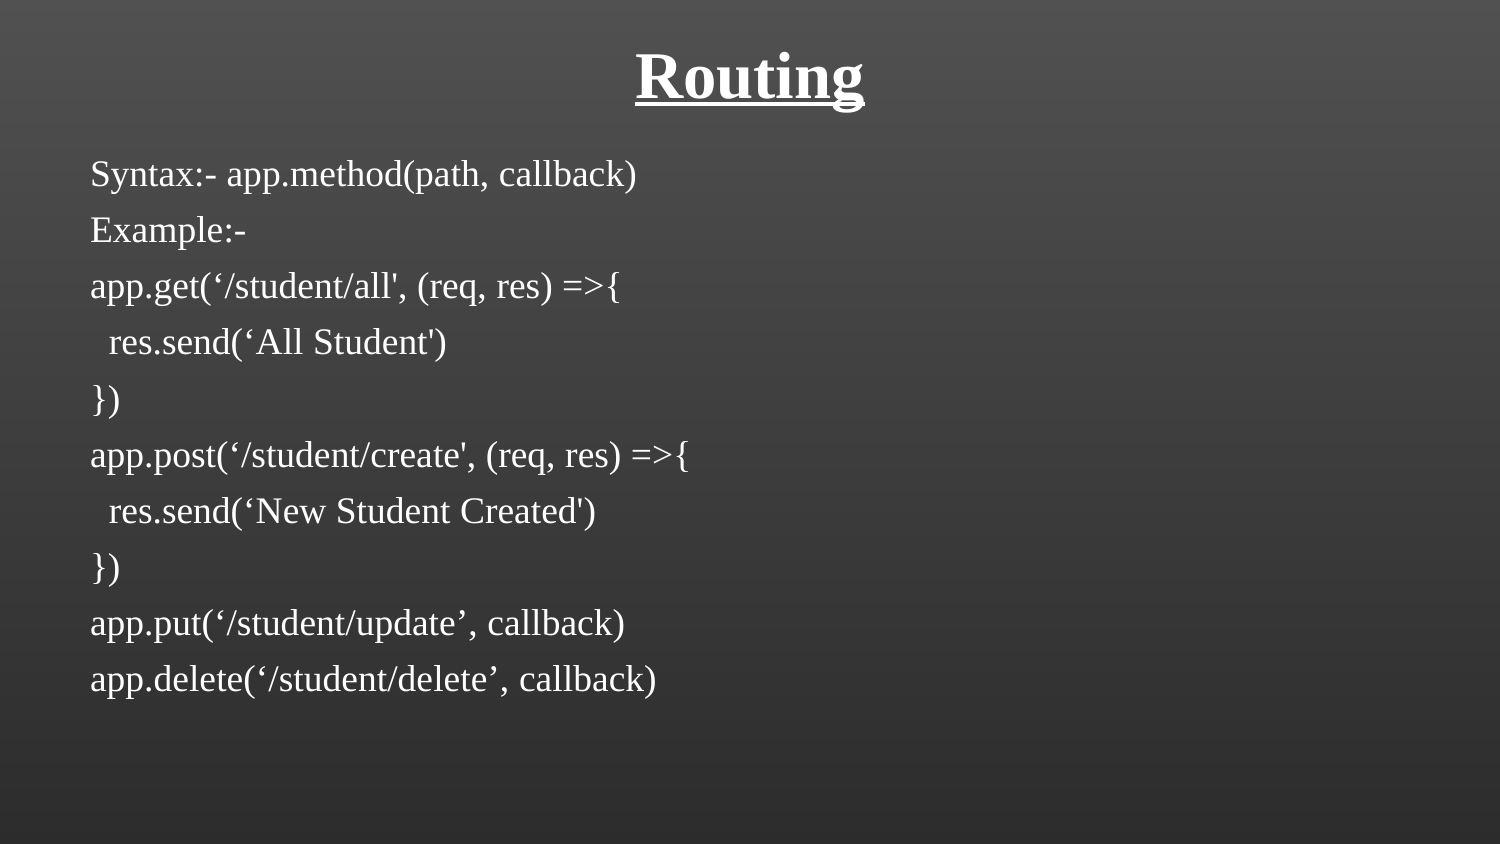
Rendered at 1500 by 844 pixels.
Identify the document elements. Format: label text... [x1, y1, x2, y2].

list Syntax:- app.method(path, callback) Example:- app.get(‘/student/all', (req, res) =>{ res.send(‘All Student') }) app.post(‘/student/create', (req, res) =>{ res.send(‘New Student Created') }) app.put(‘/student/update’, callback) app.delete(‘/student/delete’, callback) [75, 146, 763, 797]
title Routing [75, 6, 1425, 147]
